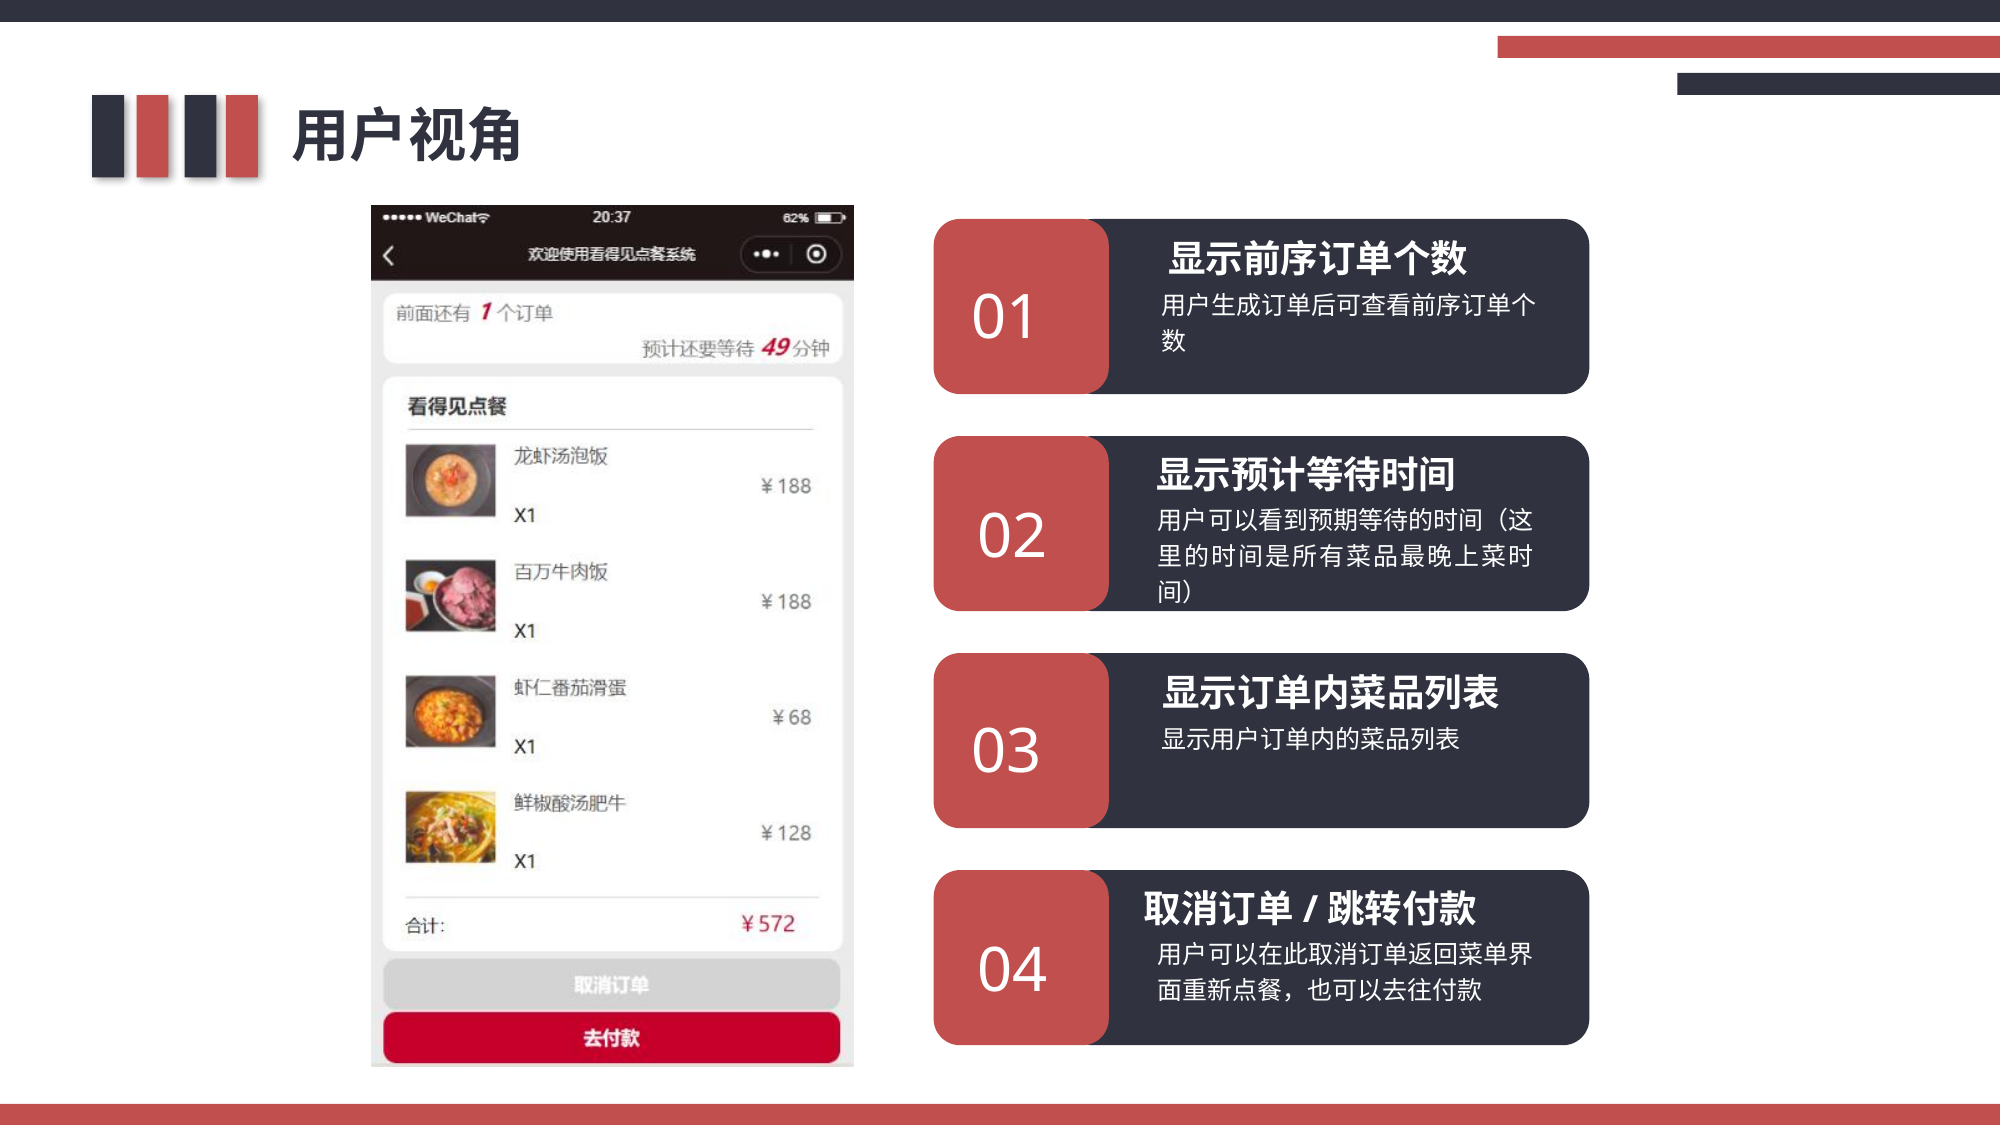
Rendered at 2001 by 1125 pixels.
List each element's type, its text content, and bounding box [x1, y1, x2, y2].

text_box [933, 218, 1590, 612]
text_box [1676, 72, 2000, 96]
text_box [1496, 35, 2000, 59]
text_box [92, 95, 258, 178]
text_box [1066, 218, 1570, 361]
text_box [933, 652, 1590, 1046]
picture [371, 205, 854, 1067]
text_box [0, 0, 2000, 23]
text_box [1066, 652, 1552, 759]
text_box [1063, 434, 1549, 577]
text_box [1063, 868, 1549, 1011]
text_box 用户视角 [276, 90, 626, 176]
text_box [0, 1103, 2000, 1125]
